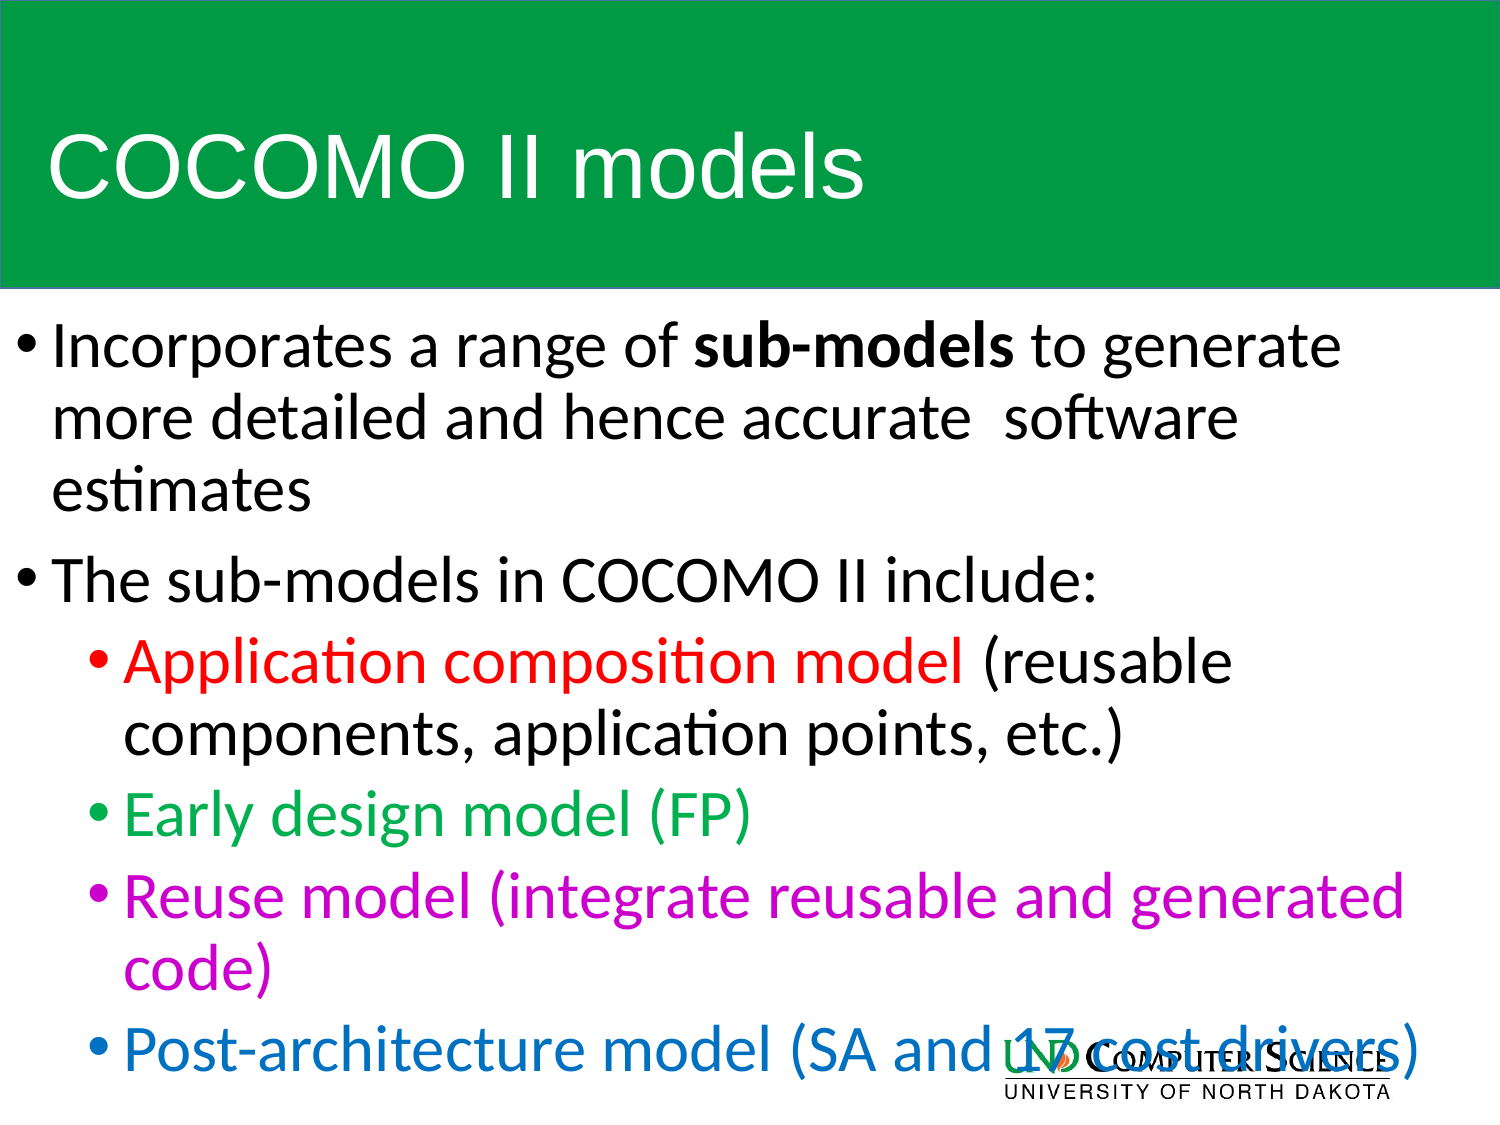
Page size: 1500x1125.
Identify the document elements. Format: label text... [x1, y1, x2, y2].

picture [999, 1095, 1397, 1104]
title COCOMO II models [31, 59, 1397, 278]
list Incorporates a range of sub-models to generate more detailed and hence accurate software estimates The sub-models in COCOMO II include: Application composition model (reusable components, application points, etc.) Early design model (FP) Reuse model (integrate reusable and generated code) Post-architecture model (SA and 17 cost drivers) [0, 302, 1487, 1095]
